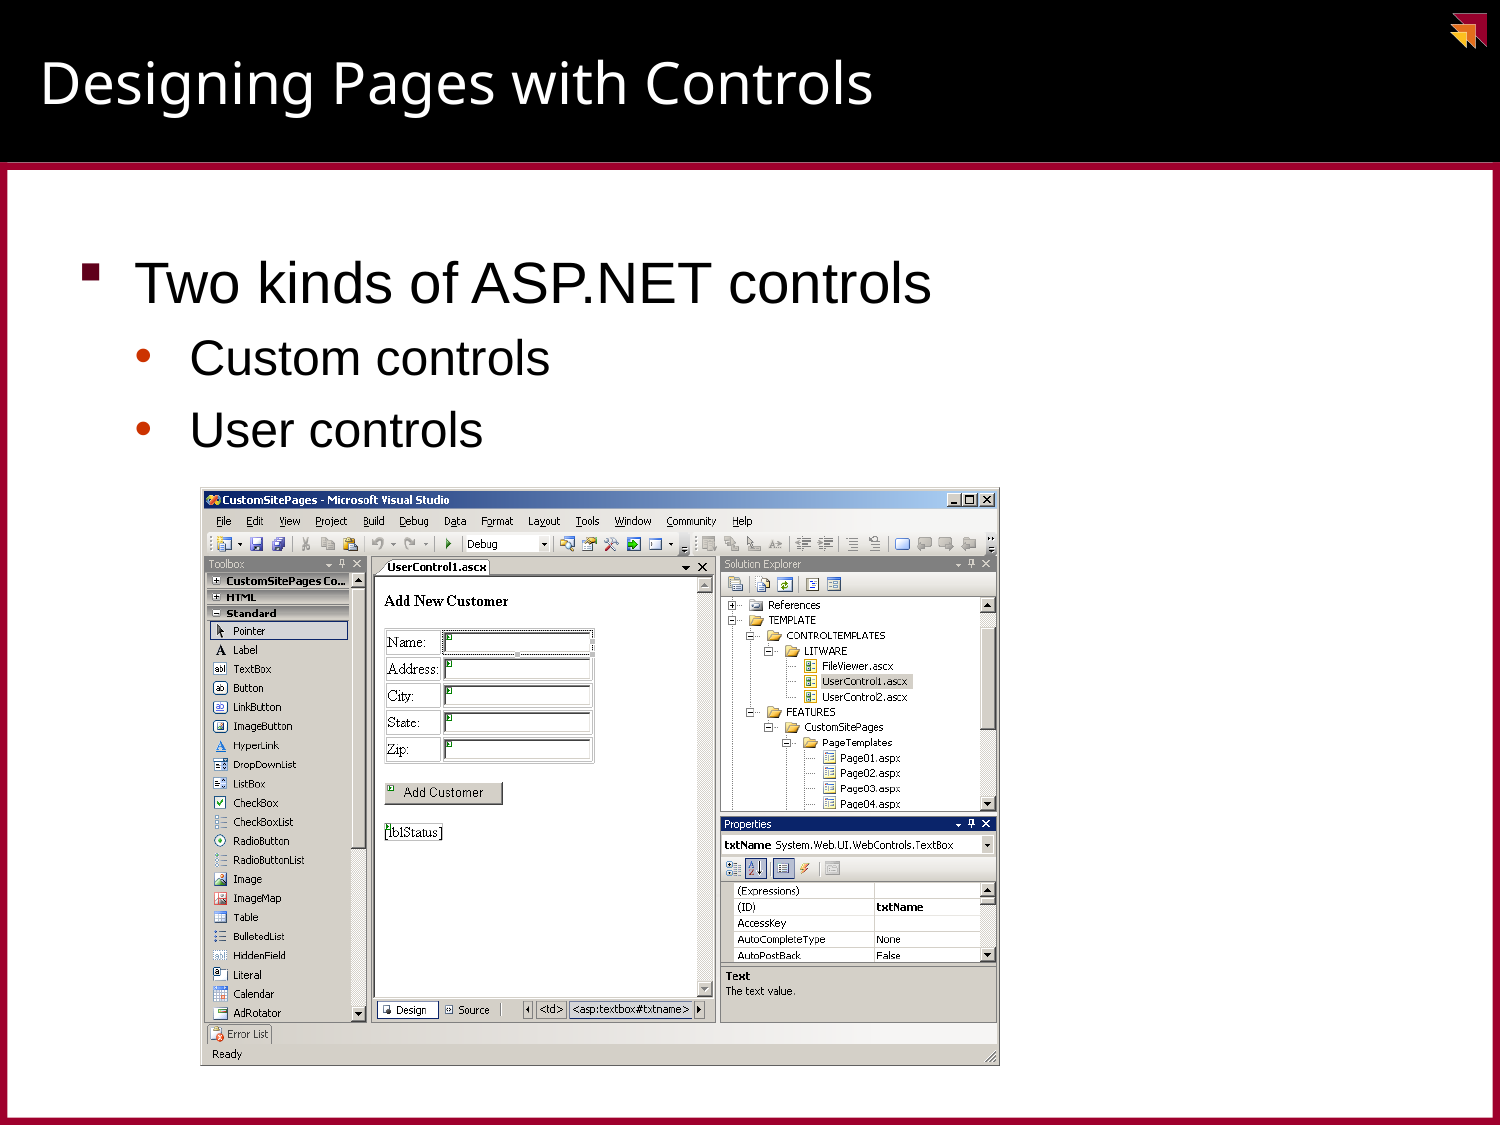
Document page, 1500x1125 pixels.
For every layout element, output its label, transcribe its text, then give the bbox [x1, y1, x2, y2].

picture [1450, 13, 1487, 50]
list Two kinds of ASP.NET controls Custom controls User controls [62, 237, 1438, 1088]
title Designing Pages with Controls [24, 12, 1438, 150]
picture [199, 487, 1001, 1066]
